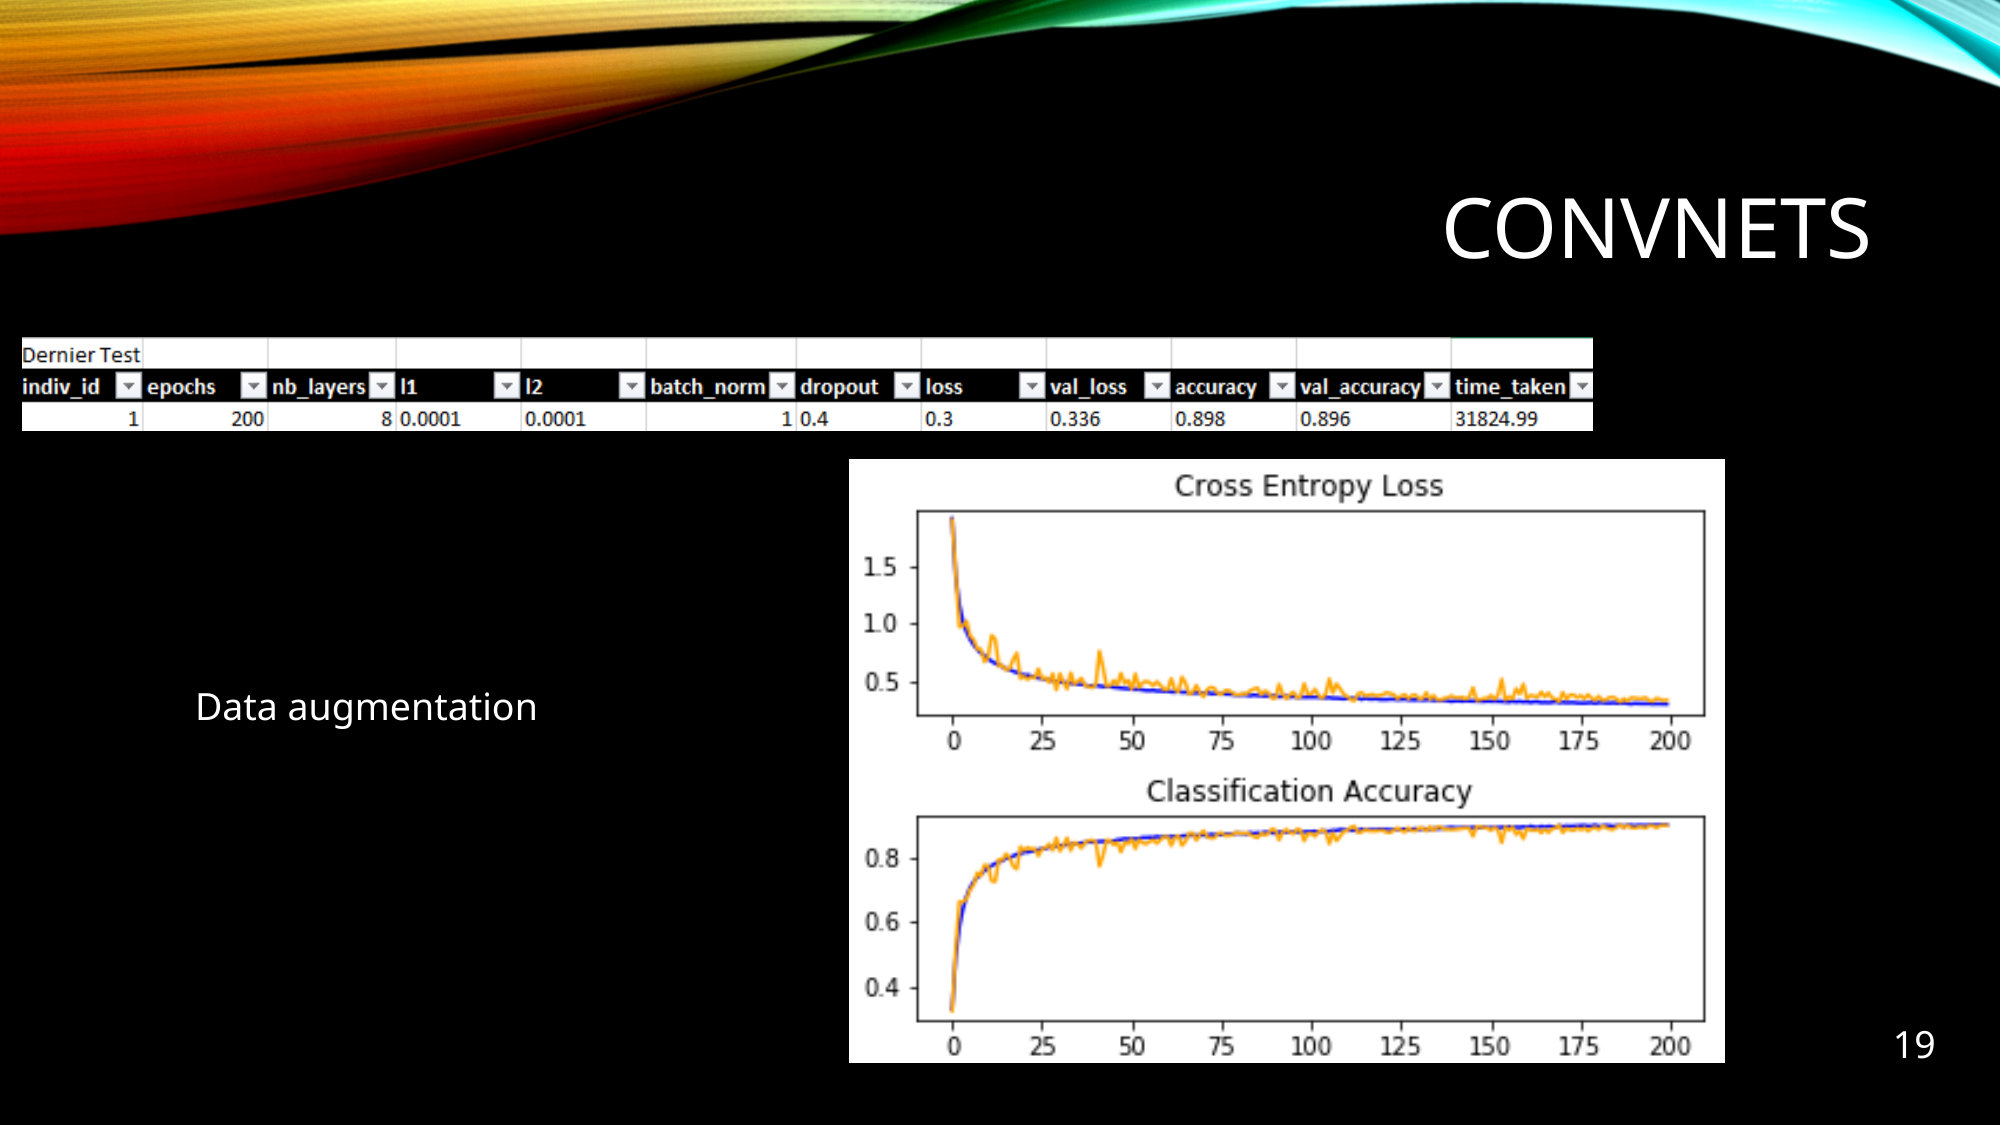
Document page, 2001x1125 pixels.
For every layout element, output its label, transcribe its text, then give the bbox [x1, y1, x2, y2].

text_box 19 [1878, 1013, 1967, 1074]
picture [849, 459, 1726, 1063]
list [22, 337, 1594, 431]
picture [0, 0, 2000, 237]
title Convnets [474, 125, 1888, 338]
text_box Data augmentation [180, 675, 630, 736]
